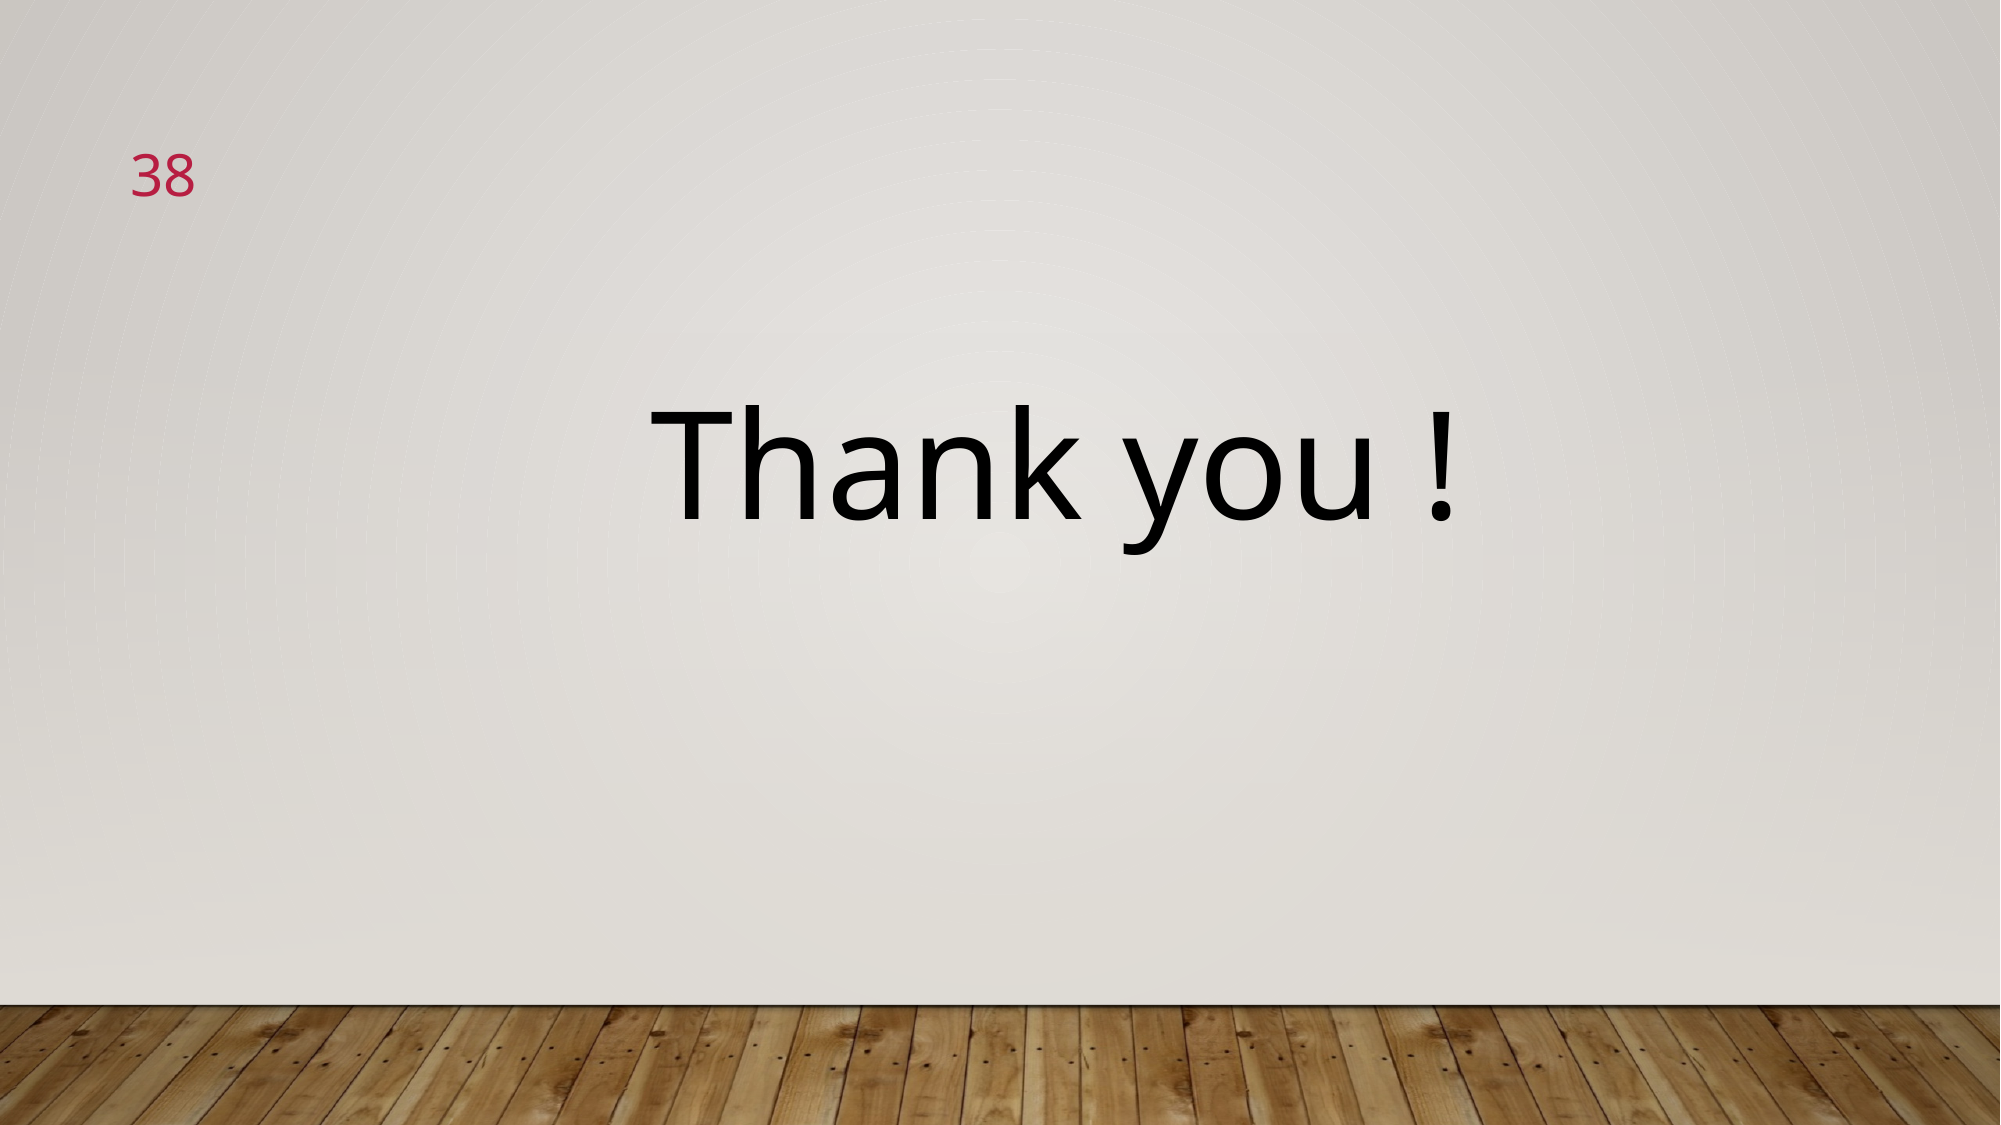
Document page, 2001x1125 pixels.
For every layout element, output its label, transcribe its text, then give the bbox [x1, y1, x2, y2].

slide_number 38 [78, 131, 212, 214]
picture [0, 1005, 2000, 1125]
text_box Thank you ! [487, 362, 1625, 558]
